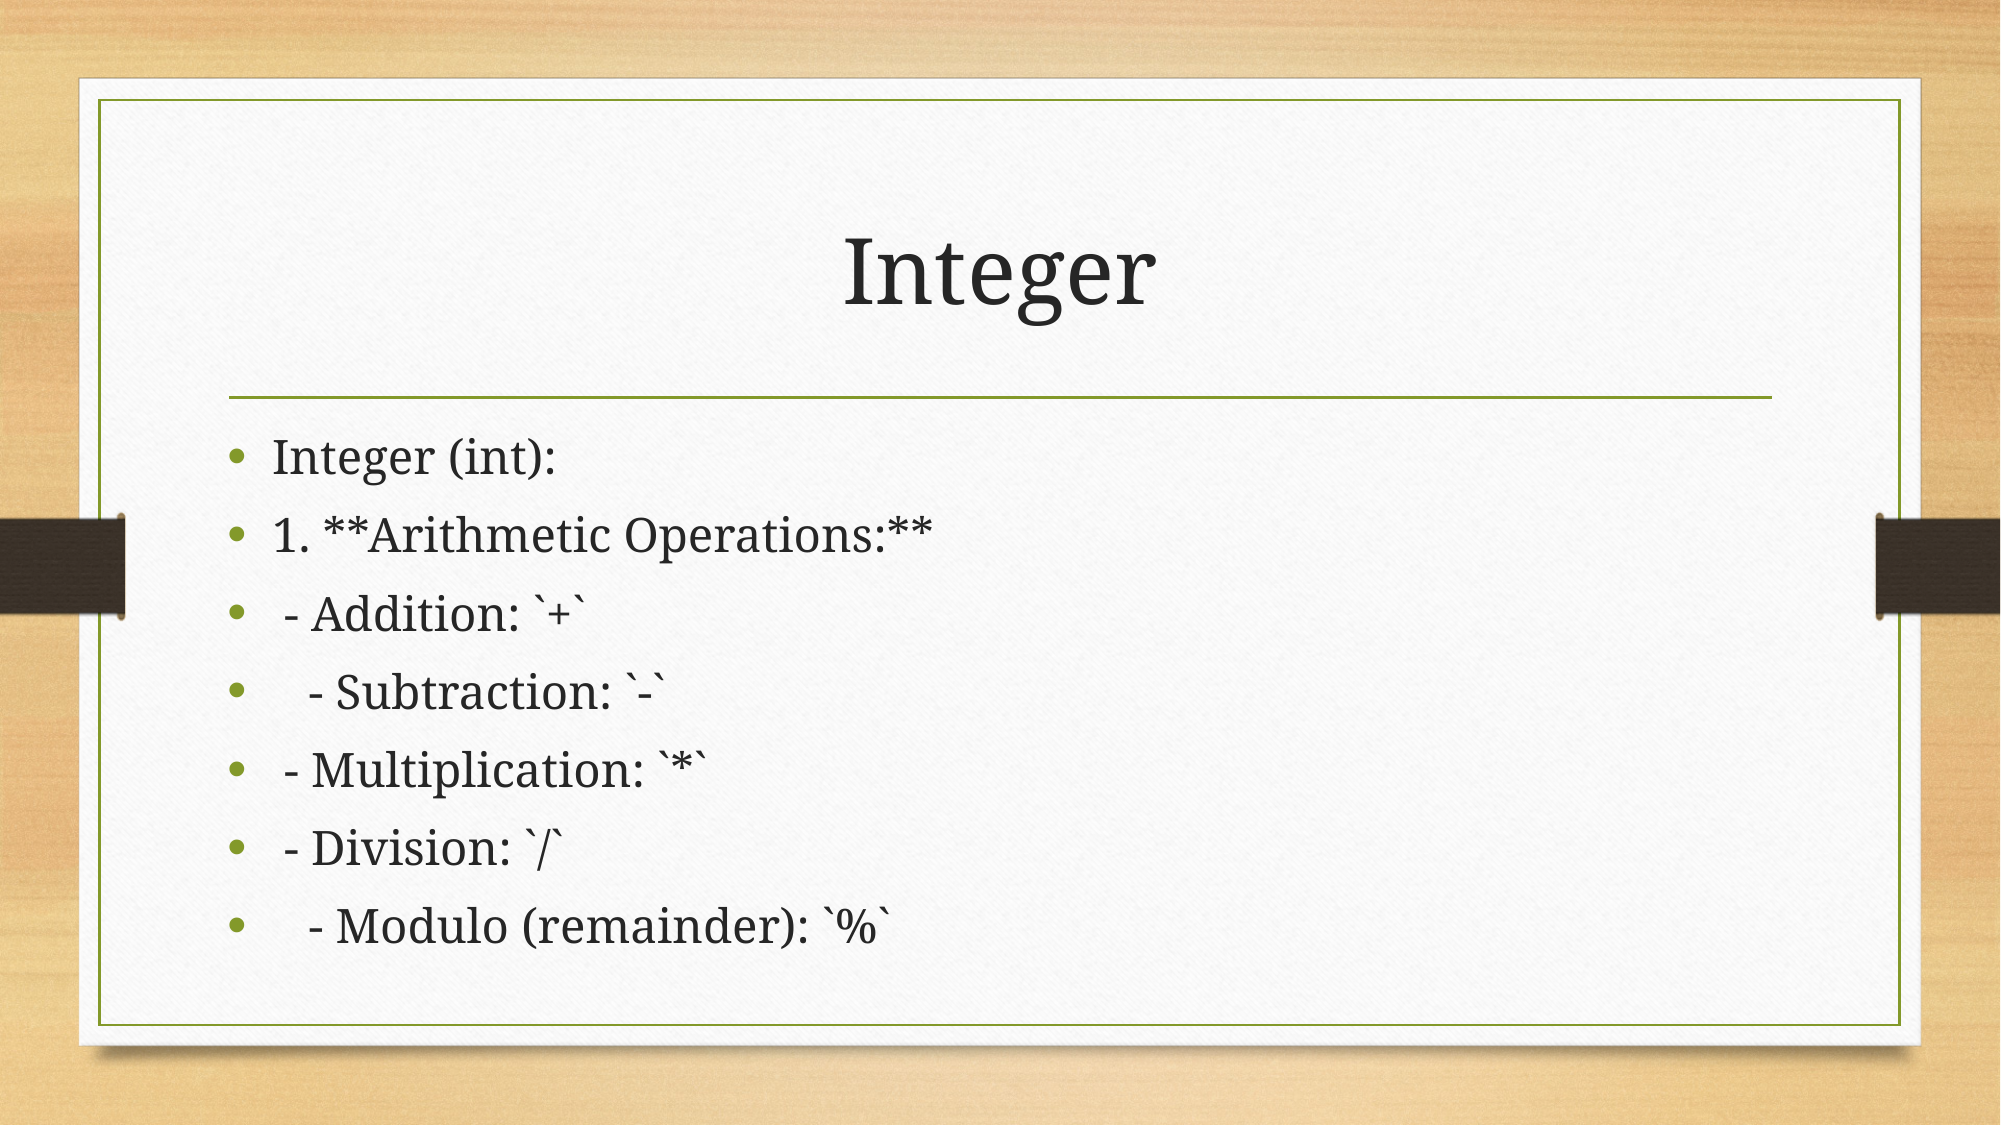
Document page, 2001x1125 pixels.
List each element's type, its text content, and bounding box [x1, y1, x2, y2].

picture [0, 0, 2001, 1125]
title Integer [212, 161, 1788, 375]
list Integer (int): 1. **Arithmetic Operations:** - Addition: `+` - Subtraction: `-` - Multiplication: `*` - Division: `/` - Modulo (remainder): `%` [212, 419, 1788, 964]
